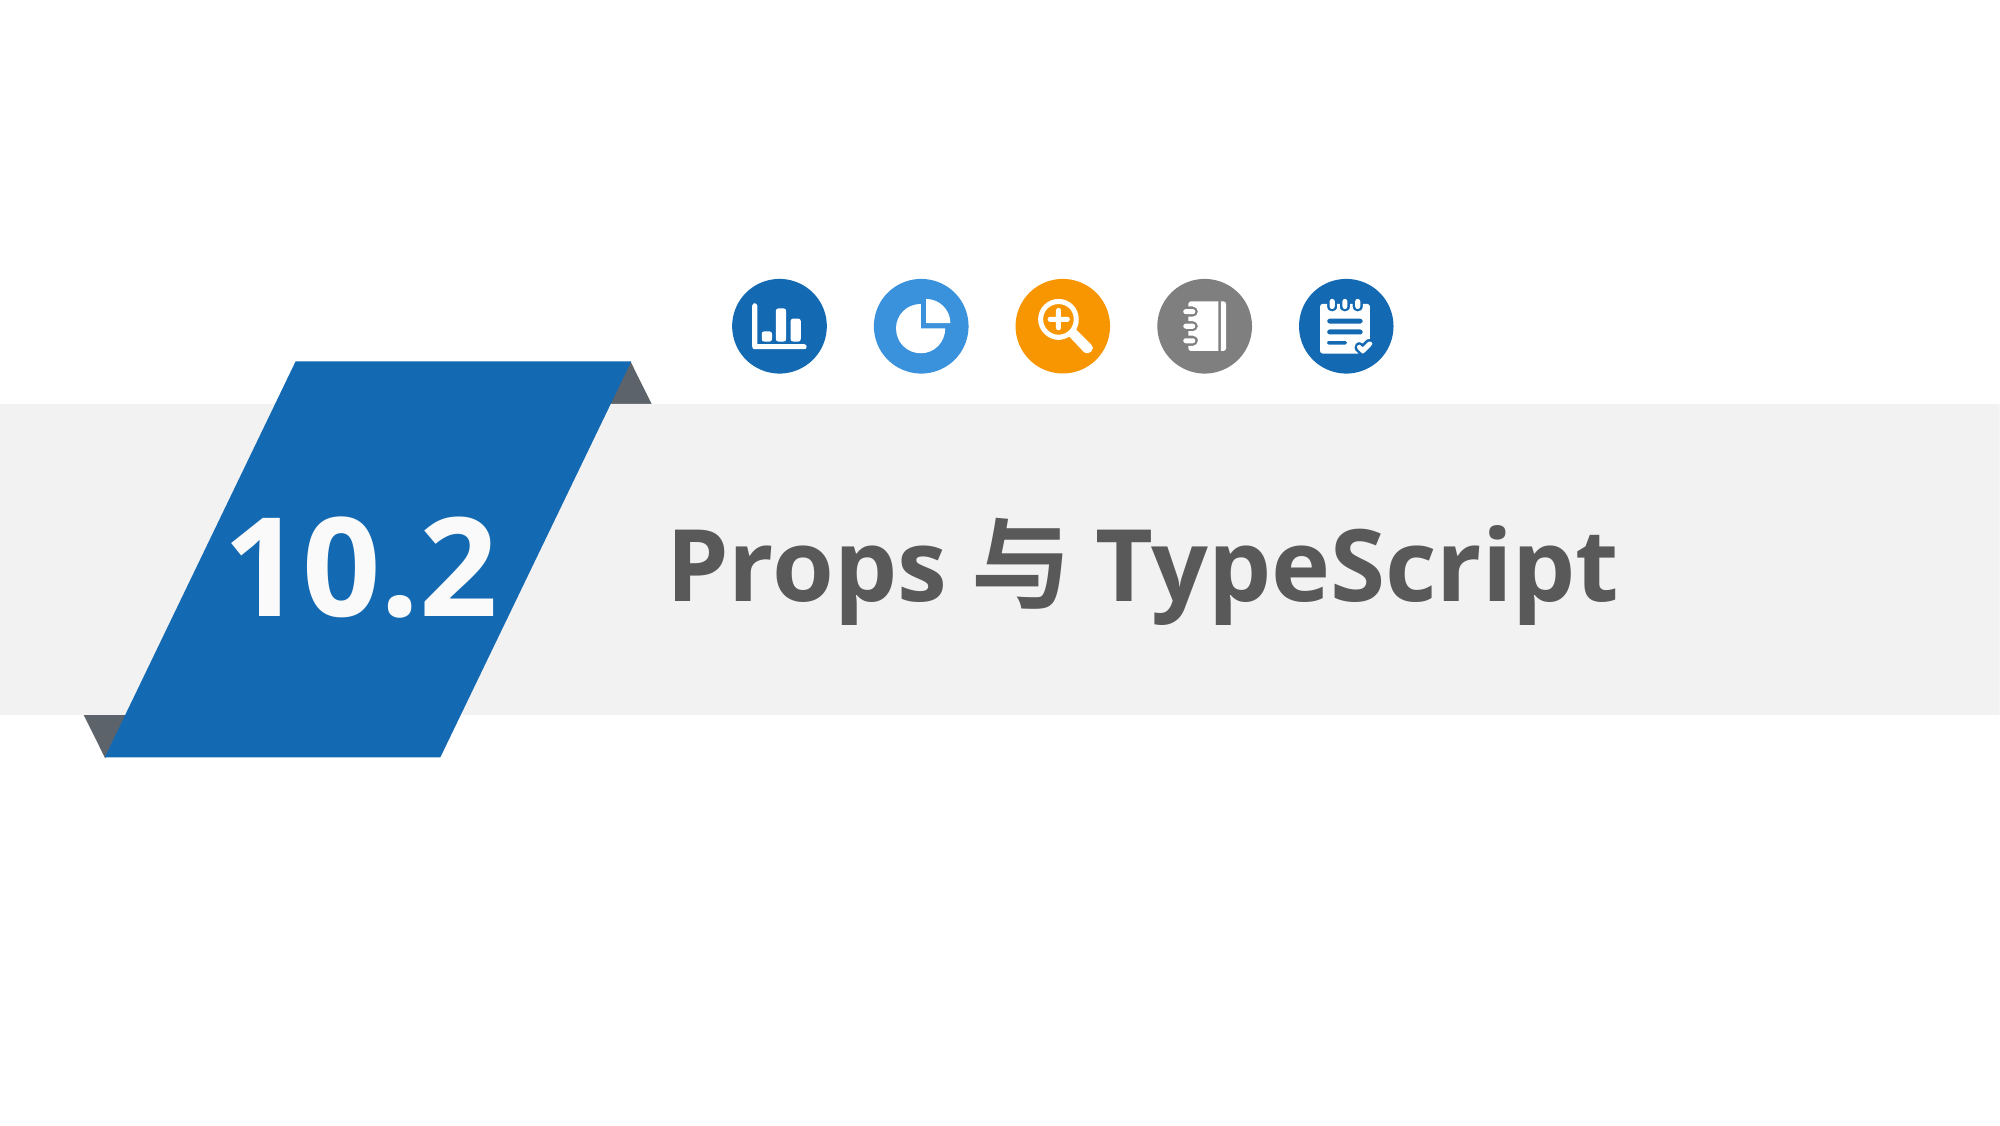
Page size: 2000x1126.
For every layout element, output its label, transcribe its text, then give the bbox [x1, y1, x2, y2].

text_box 10.2 [208, 471, 540, 652]
text_box Props与TypeScript [651, 494, 1756, 630]
